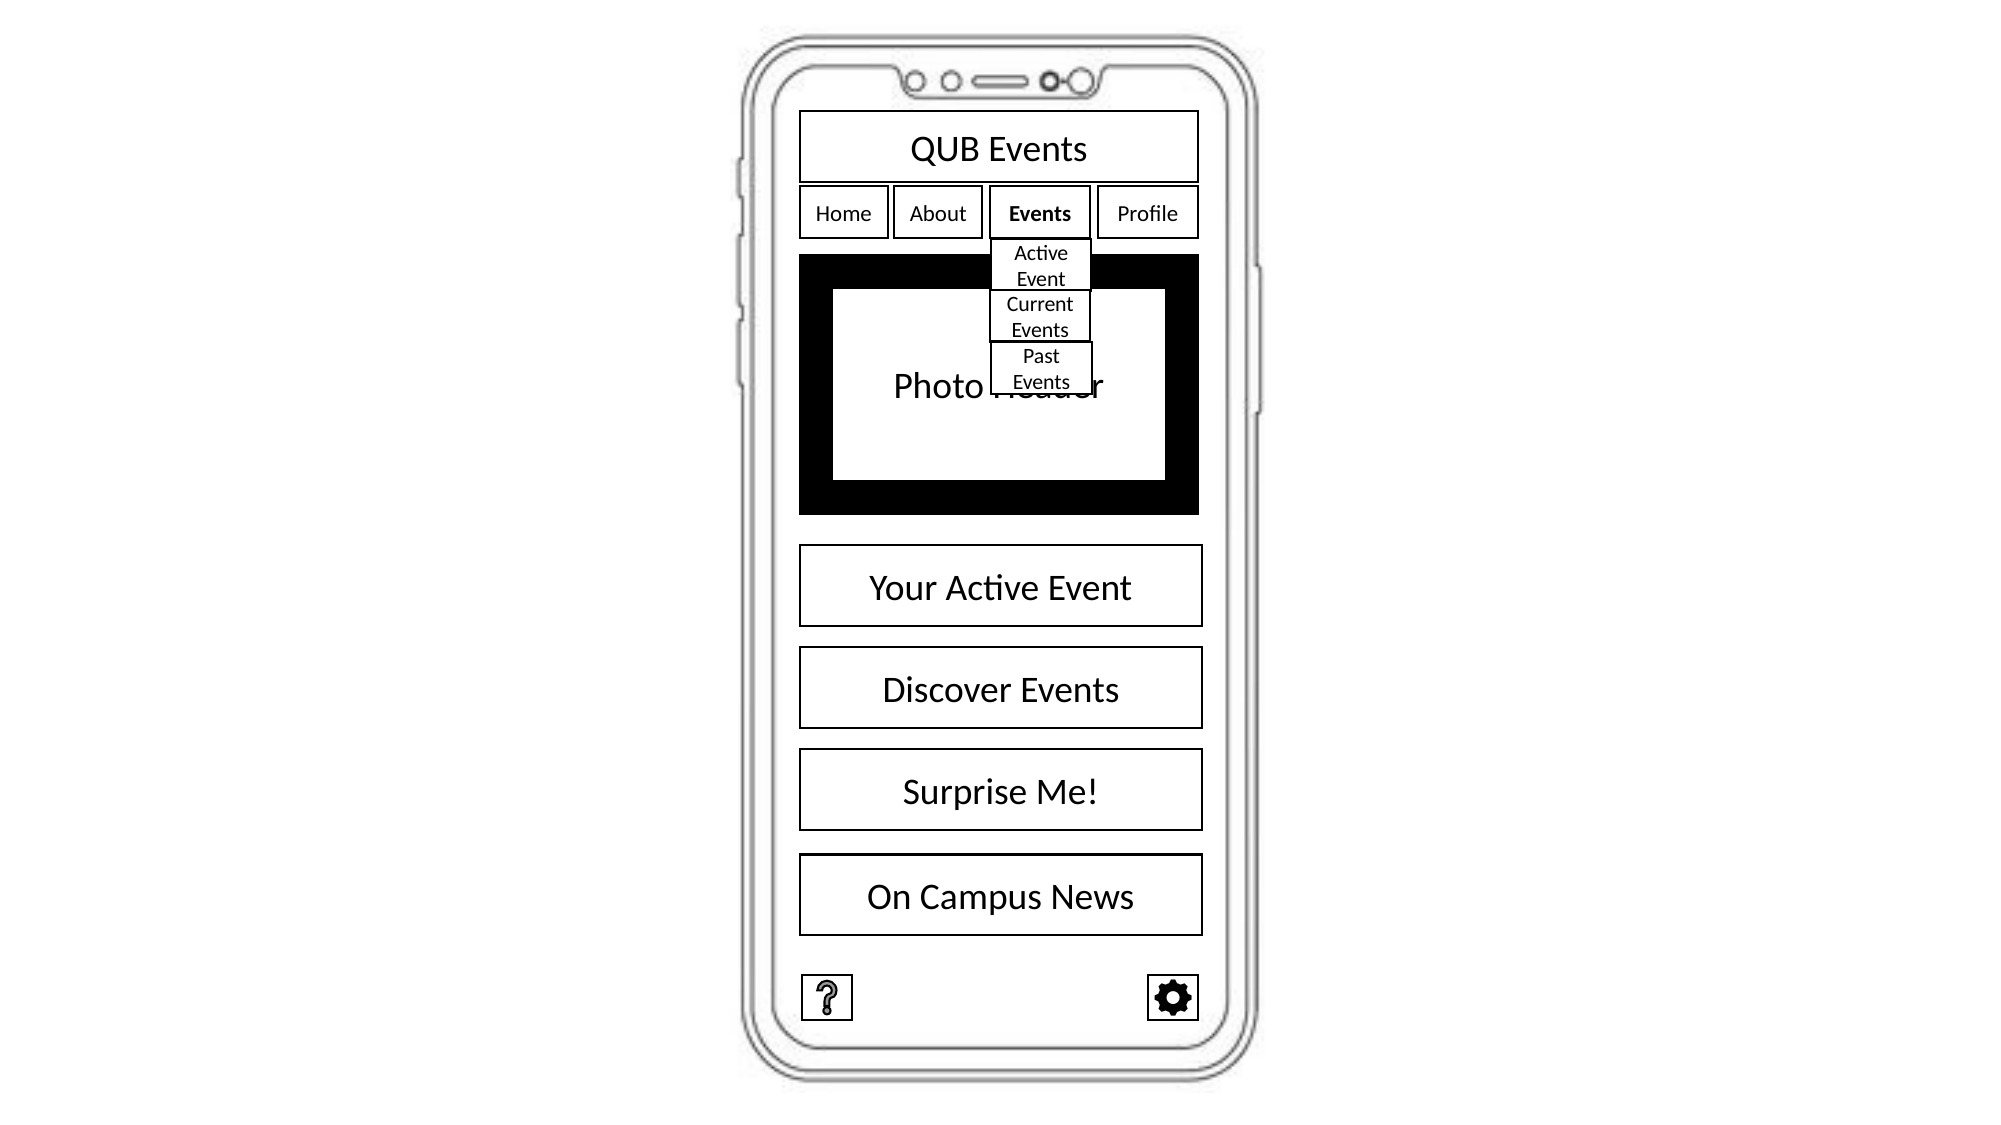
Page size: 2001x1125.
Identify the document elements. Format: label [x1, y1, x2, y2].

picture [730, 24, 1270, 1093]
